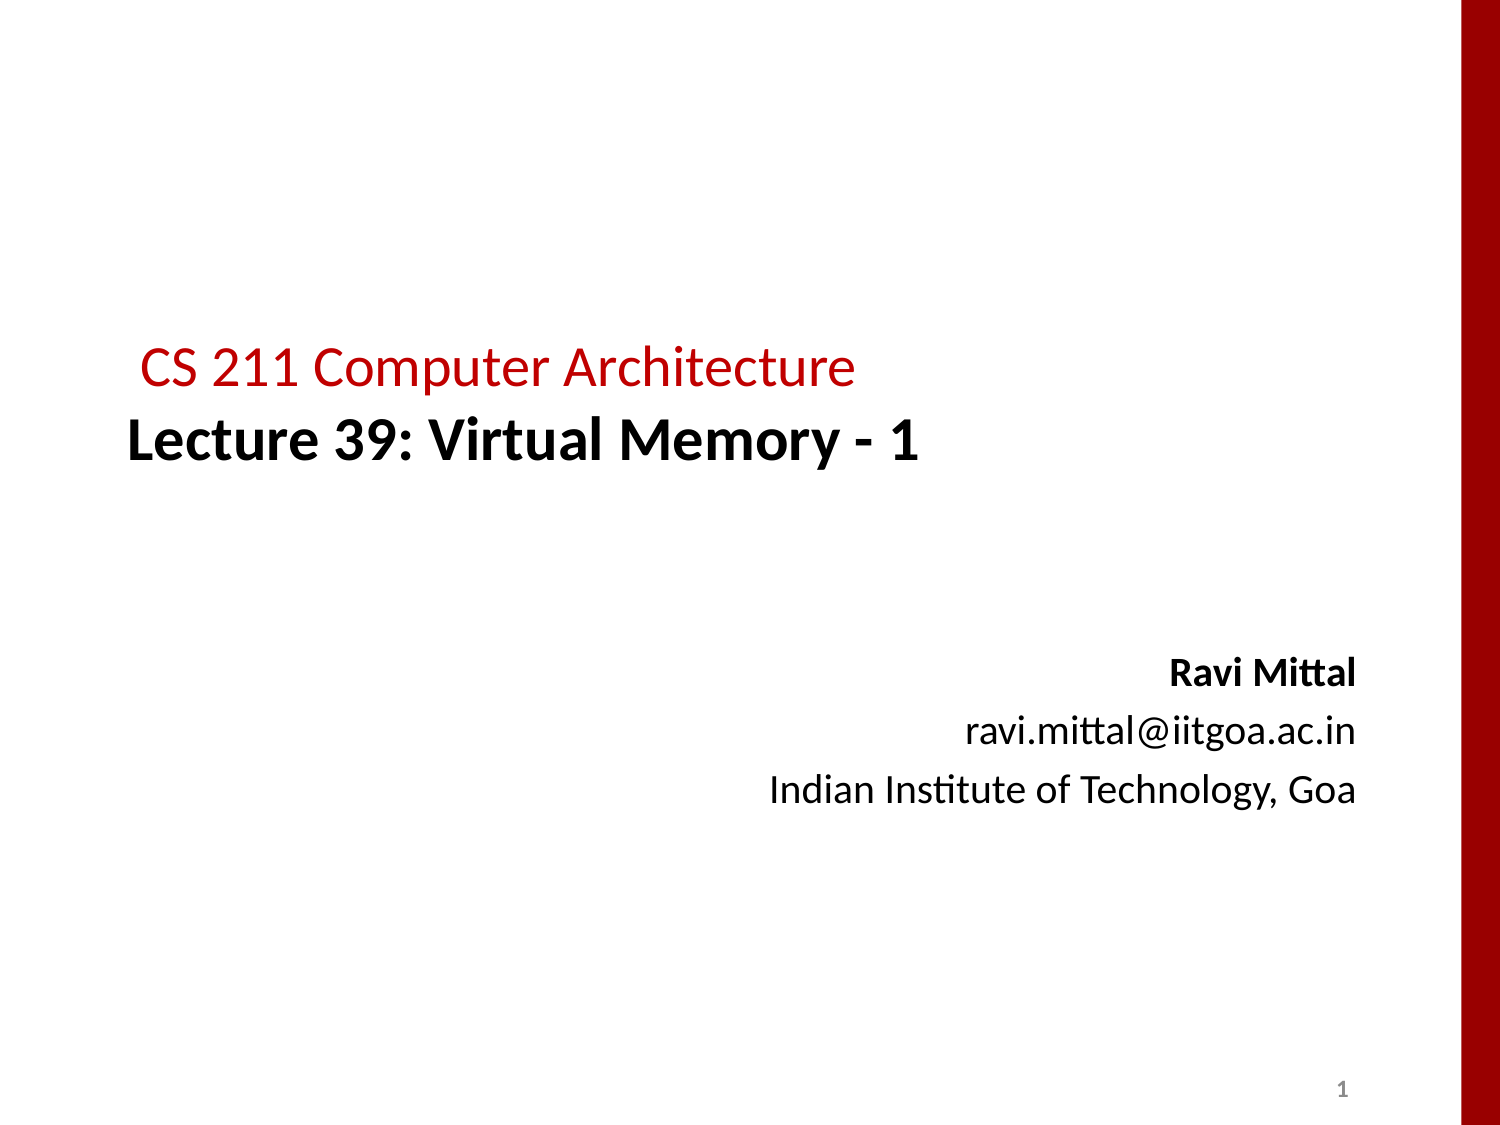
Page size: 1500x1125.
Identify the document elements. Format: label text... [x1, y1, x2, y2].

title CS 211 Computer Architecture Lecture 39: Virtual Memory - 1 [112, 279, 1388, 522]
subtitle Ravi Mittal ravi.mittal@iitgoa.ac.in Indian Institute of Technology, Goa [112, 637, 1373, 926]
